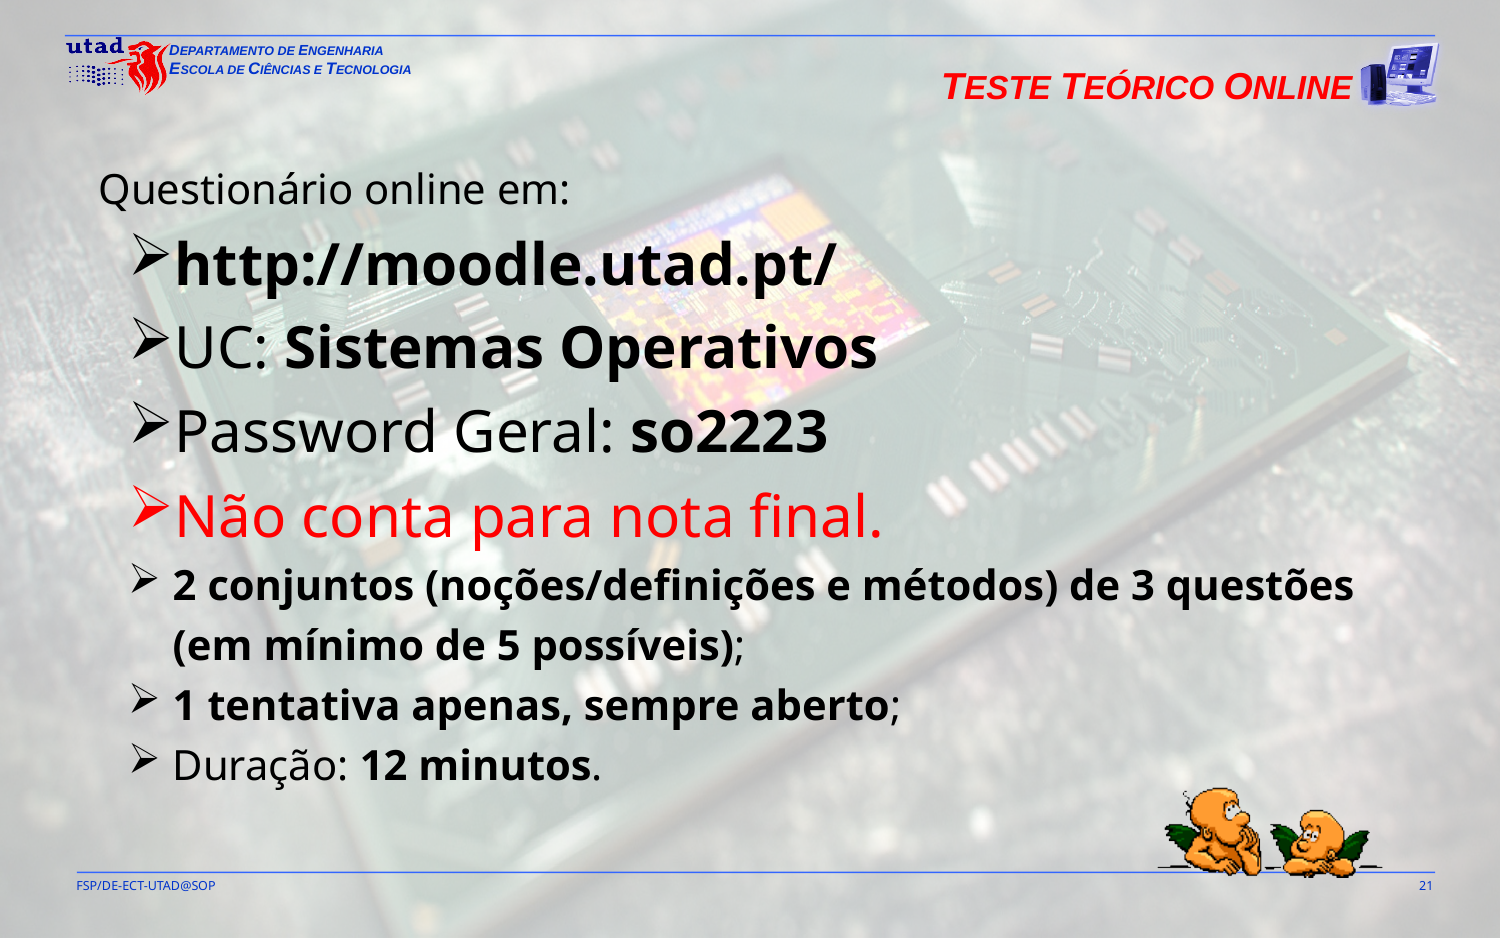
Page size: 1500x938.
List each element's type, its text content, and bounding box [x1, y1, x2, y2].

picture [64, 35, 172, 97]
text_box Questionário online em: http://moodle.utad.pt/ UC: Sistemas Operativos Password Geral: so2223 Não conta para nota final. 2 conjuntos (noções/definições e métodos) de 3 questões (em mínimo de 5 possíveis); 1 tentativa apenas, sempre aberto; Duração: 12 minutos. [88, 147, 1412, 794]
title TESTE TEÓRICO ONLINE [493, 31, 1365, 101]
picture [776, 783, 1435, 878]
picture [1352, 33, 1447, 115]
